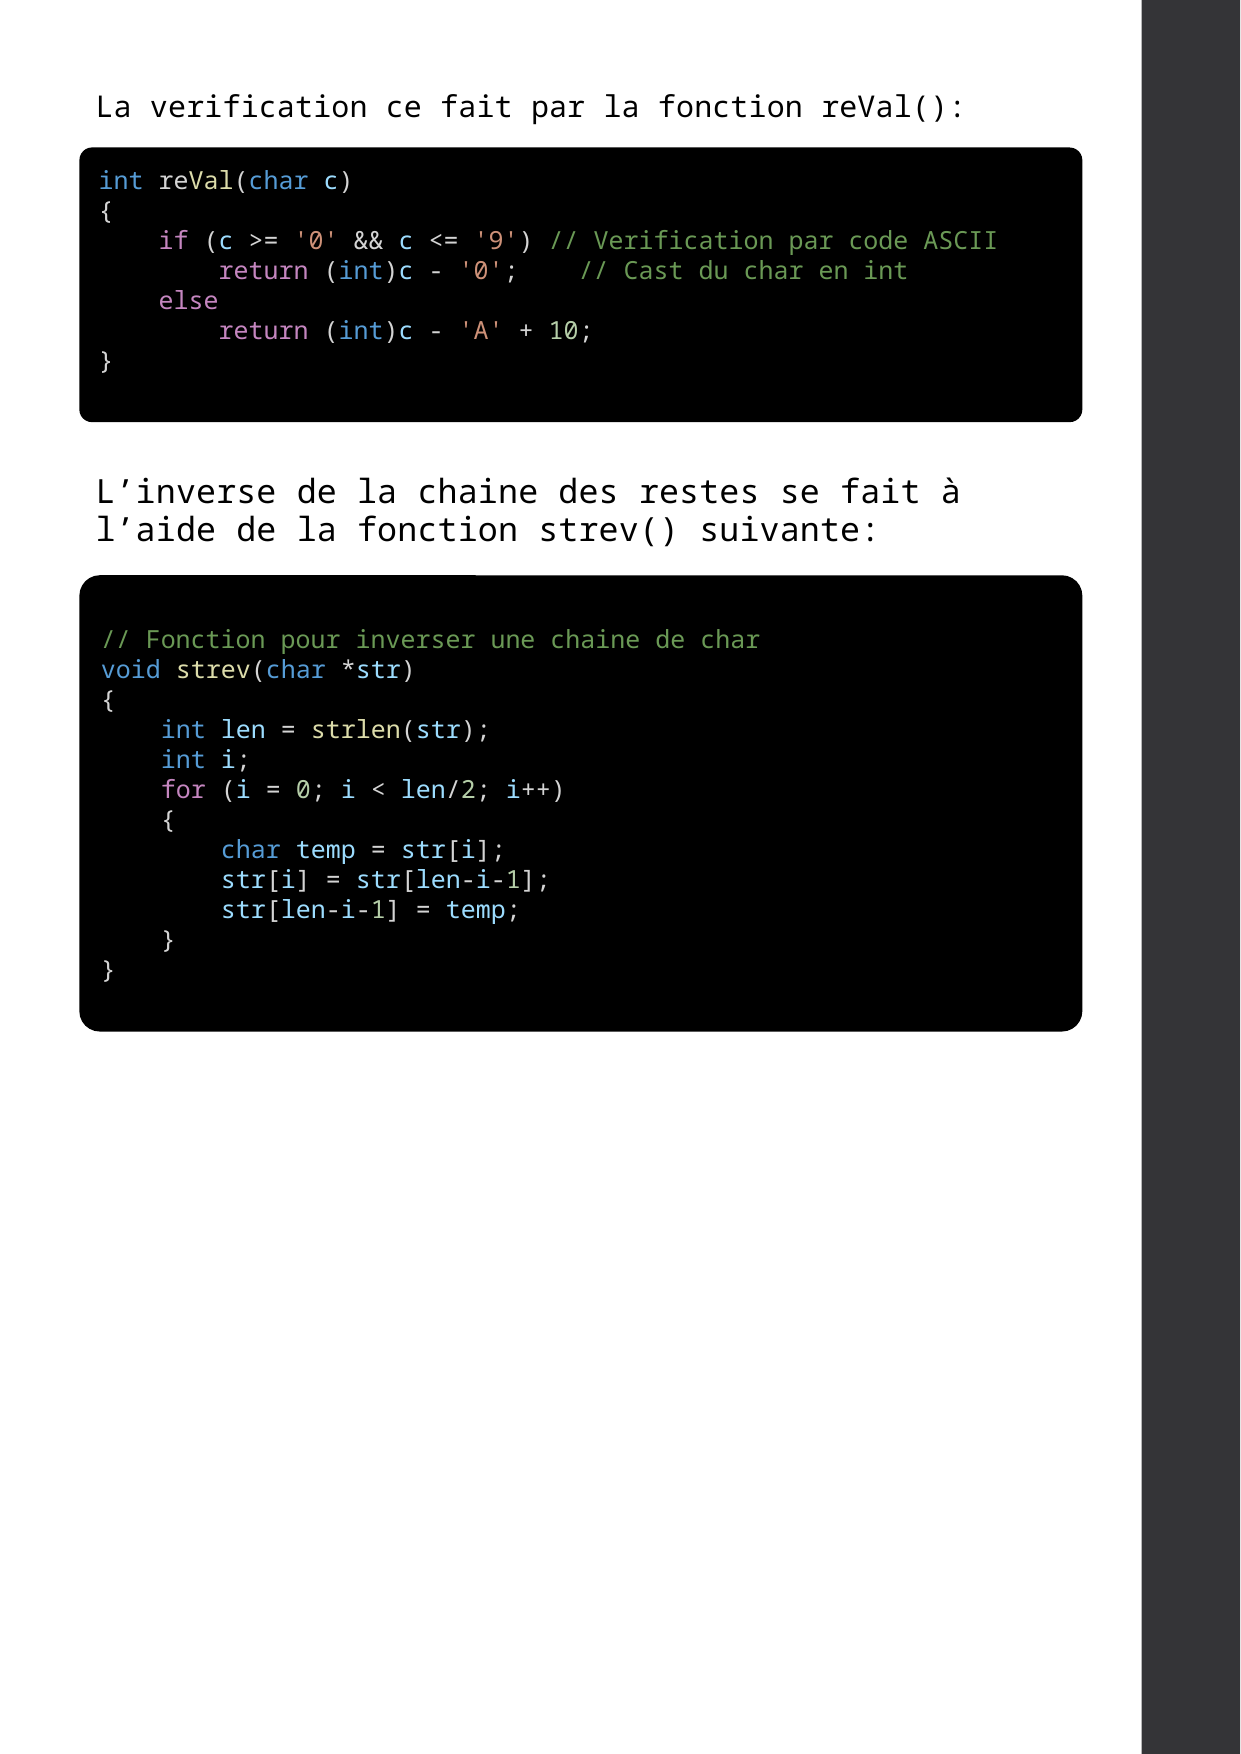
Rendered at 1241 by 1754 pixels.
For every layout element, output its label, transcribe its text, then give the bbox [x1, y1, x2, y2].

text_box La verification ce fait par la fonction reVal(): [80, 82, 1035, 153]
text_box L’inverse de la chaine des restes se fait à l’aide de la fonction strev() suivante: [80, 466, 1035, 594]
text_box int reVal(char c) { if (c >= '0' && c <= '9') // Verification par code ASCII return (int)c - '0'; // Cast du char en int else return (int)c - 'A' + 10; } [79, 147, 1083, 423]
text_box // Fonction pour inverser une chaine de char void strev(char *str) { int len = strlen(str); int i; for (i = 0; i < len/2; i++) { char temp = str[i]; str[i] = str[len-i-1]; str[len-i-1] = temp; } } [79, 575, 1083, 1032]
